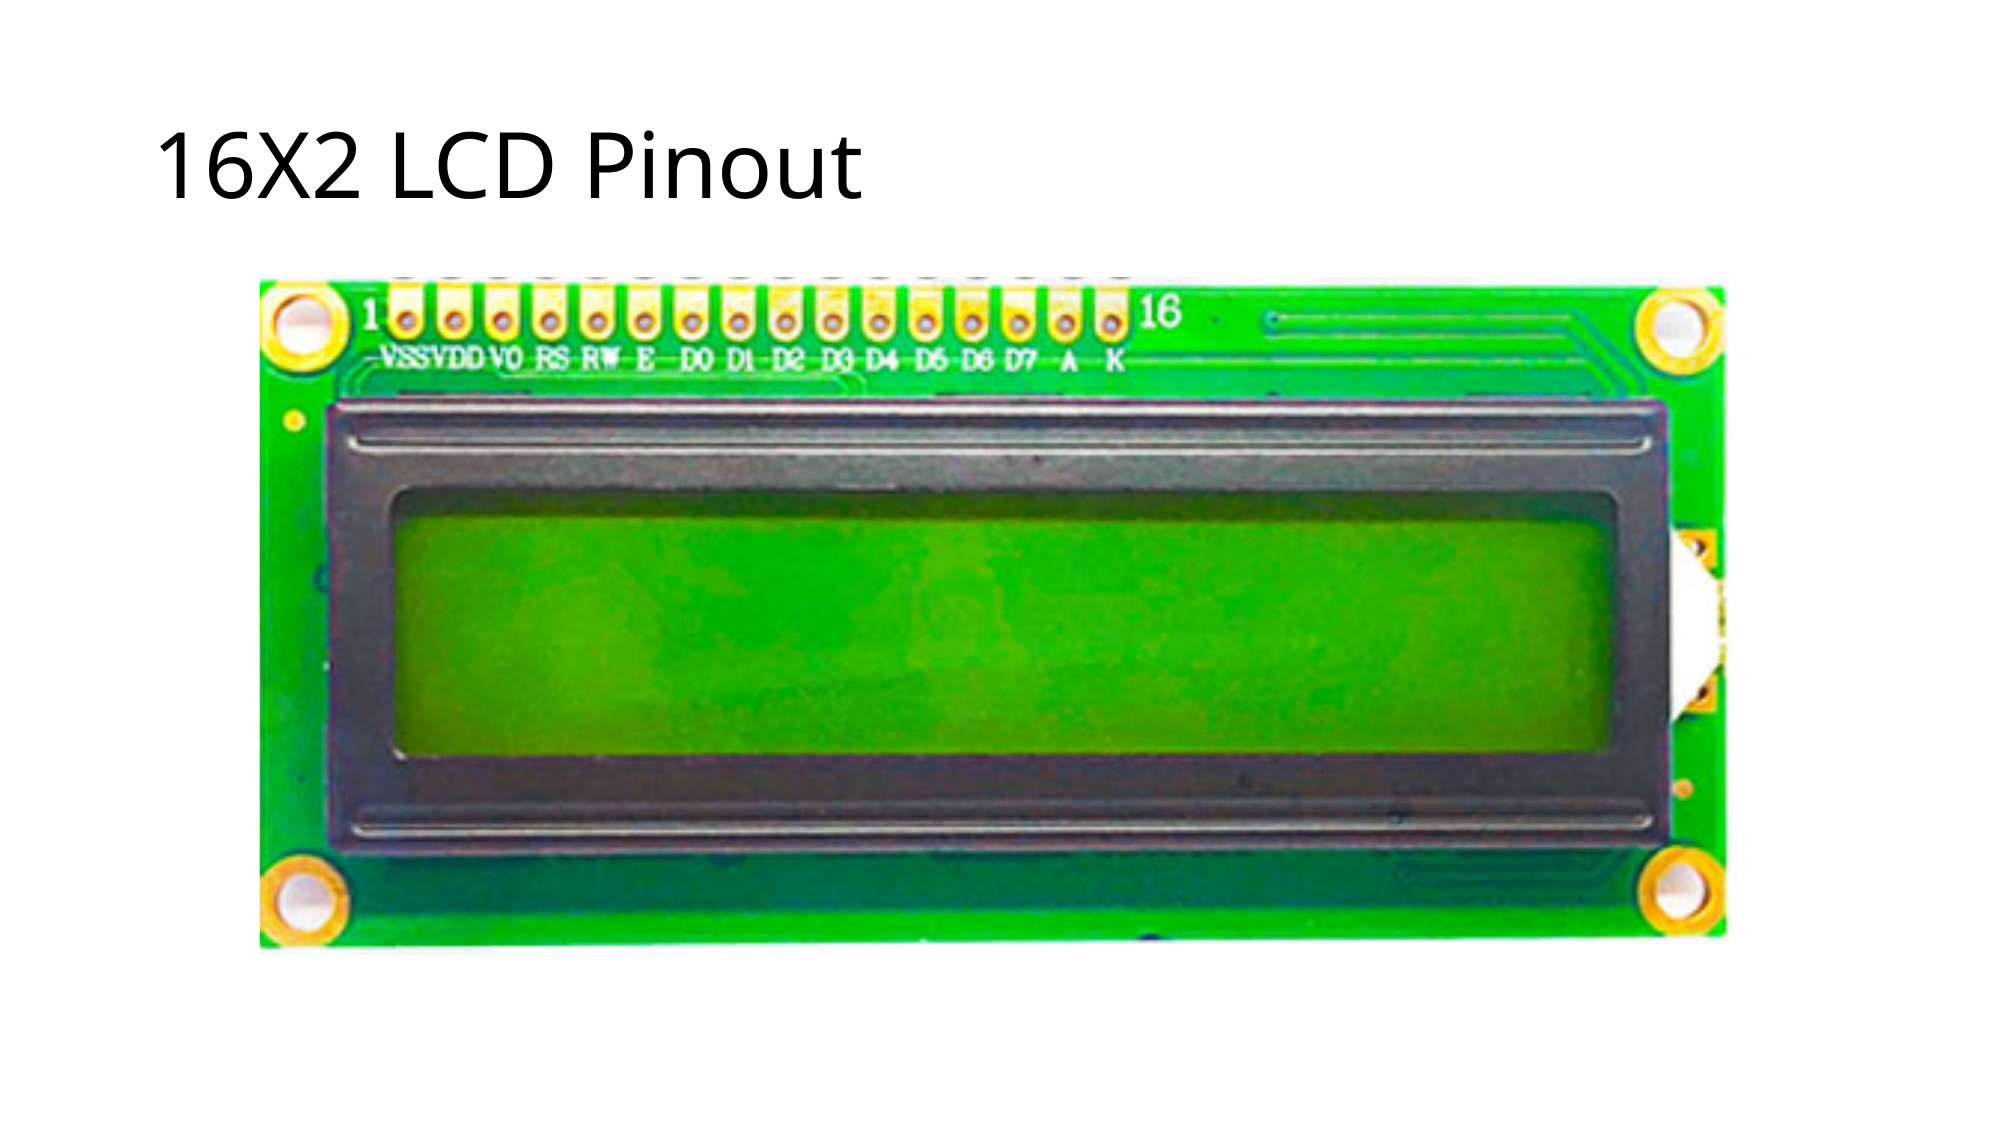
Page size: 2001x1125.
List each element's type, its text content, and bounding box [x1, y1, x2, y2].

title 16X2 LCD Pinout [137, 59, 1863, 278]
picture [259, 277, 1741, 955]
